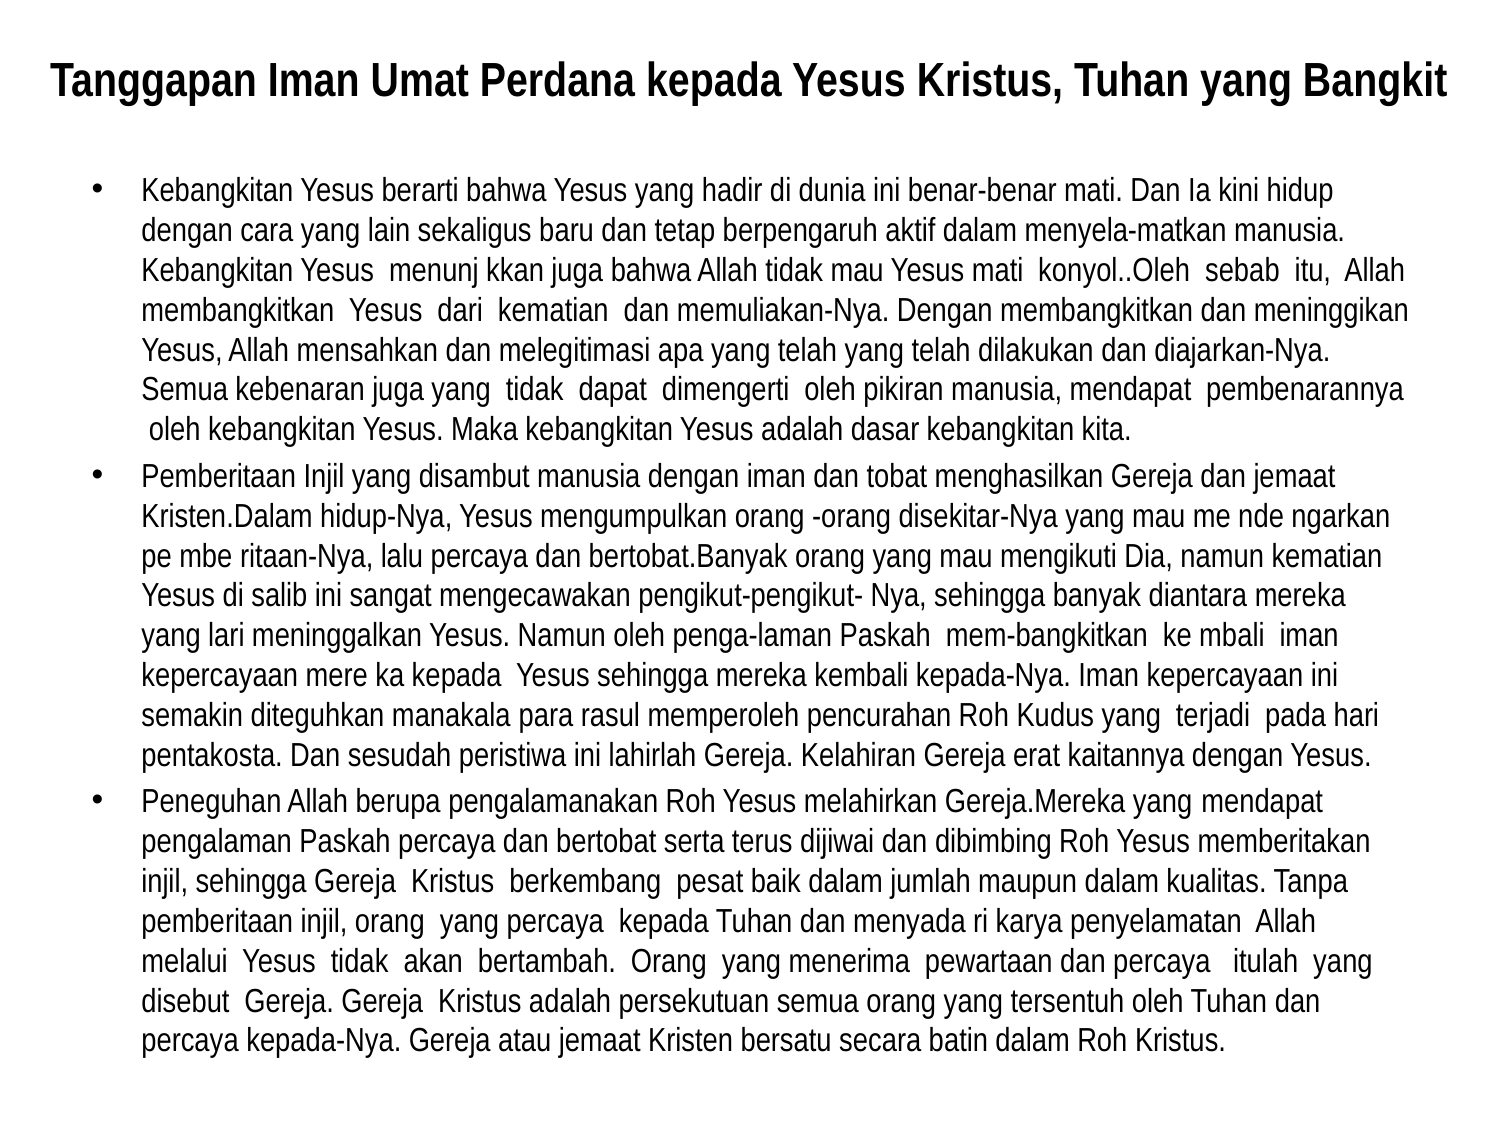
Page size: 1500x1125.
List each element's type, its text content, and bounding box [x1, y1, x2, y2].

list Kebangkitan Yesus berarti bahwa Yesus yang hadir di dunia ini benar-benar mati. Dan Ia kini hidup dengan cara yang lain sekaligus baru dan tetap berpengaruh aktif dalam menyela-matkan manusia. Kebangkitan Yesus menunj kkan juga bahwa Allah tidak mau Yesus mati konyol..Oleh sebab itu, Allah membangkitkan Yesus dari kematian dan memuliakan-Nya. Dengan membangkitkan dan meninggikan Yesus, Allah mensahkan dan melegitimasi apa yang telah yang telah dilakukan dan diajarkan-Nya. Semua kebenaran juga yang tidak dapat dimengerti oleh pikiran manusia, mendapat pembenarannya oleh kebangkitan Yesus. Maka kebangkitan Yesus adalah dasar kebangkitan kita. Pemberitaan Injil yang disambut manusia dengan iman dan tobat menghasilkan Gereja dan jemaat Kristen.Dalam hidup-Nya, Yesus mengumpulkan orang -orang disekitar-Nya yang mau me nde ngarkan pe mbe ritaan-Nya, lalu percaya dan bertobat.Banyak orang yang mau mengikuti Dia, namun kematian Yesus di salib ini sangat mengecawakan pengikut-pengikut- Nya, sehingga banyak diantara mereka yang lari meninggalkan Yesus. Namun oleh penga-laman Paskah mem-bangkitkan ke mbali iman kepercayaan mere ka kepada Yesus sehingga mereka kembali kepada-Nya. Iman kepercayaan ini semakin diteguhkan manakala para rasul memperoleh pencurahan Roh Kudus yang terjadi pada hari pentakosta. Dan sesudah peristiwa ini lahirlah Gereja. Kelahiran Gereja erat kaitannya dengan Yesus. Peneguhan Allah berupa pengalamanakan Roh Yesus melahirkan Gereja.Mereka yang mendapat pengalaman Paskah percaya dan bertobat serta terus dijiwai dan dibimbing Roh Yesus memberitakan injil, sehingga Gereja Kristus berkembang pesat baik dalam jumlah maupun dalam kualitas. Tanpa pemberitaan injil, orang yang percaya kepada Tuhan dan menyada ri karya penyelamatan Allah melalui Yesus tidak akan bertambah. Orang yang menerima pewartaan dan percaya itulah yang disebut Gereja. Gereja Kristus adalah persekutuan semua orang yang tersentuh oleh Tuhan dan percaya kepada-Nya. Gereja atau jemaat Kristen bersatu secara batin dalam Roh Kristus. [76, 160, 1427, 1106]
title Tanggapan Iman Umat Perdana kepada Yesus Kristus, Tuhan yang Bangkit [29, 30, 1471, 124]
